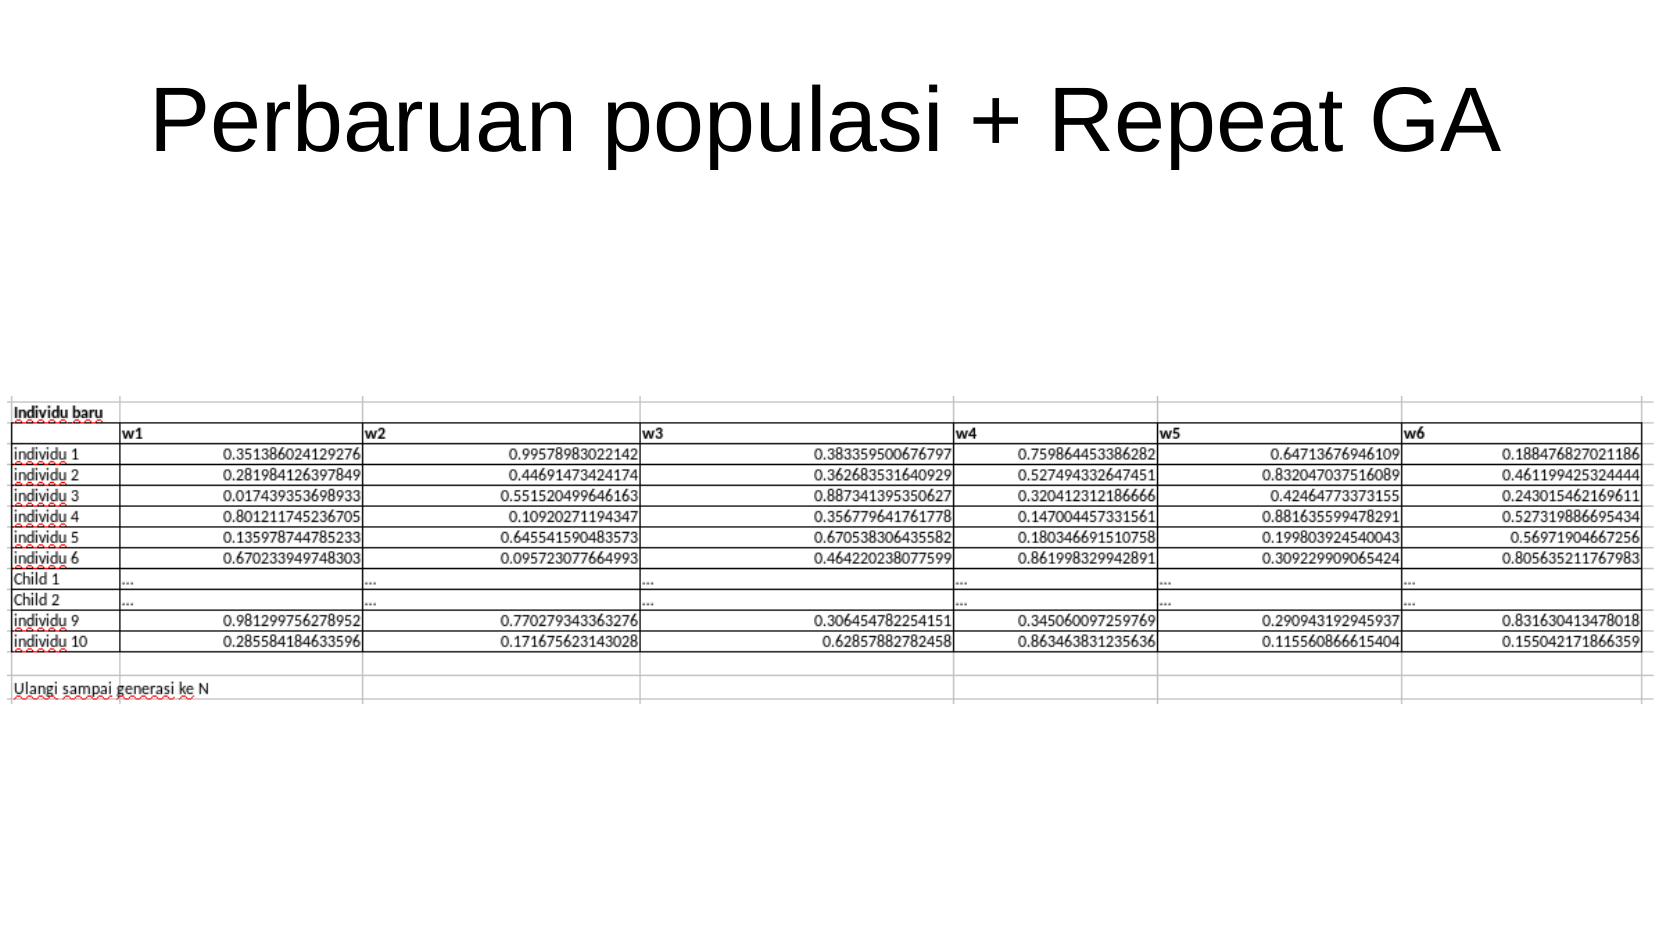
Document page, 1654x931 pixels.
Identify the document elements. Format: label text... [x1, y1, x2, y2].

picture [7, 395, 1654, 705]
text_box Perbaruan populasi + Repeat GA [82, 59, 1571, 170]
